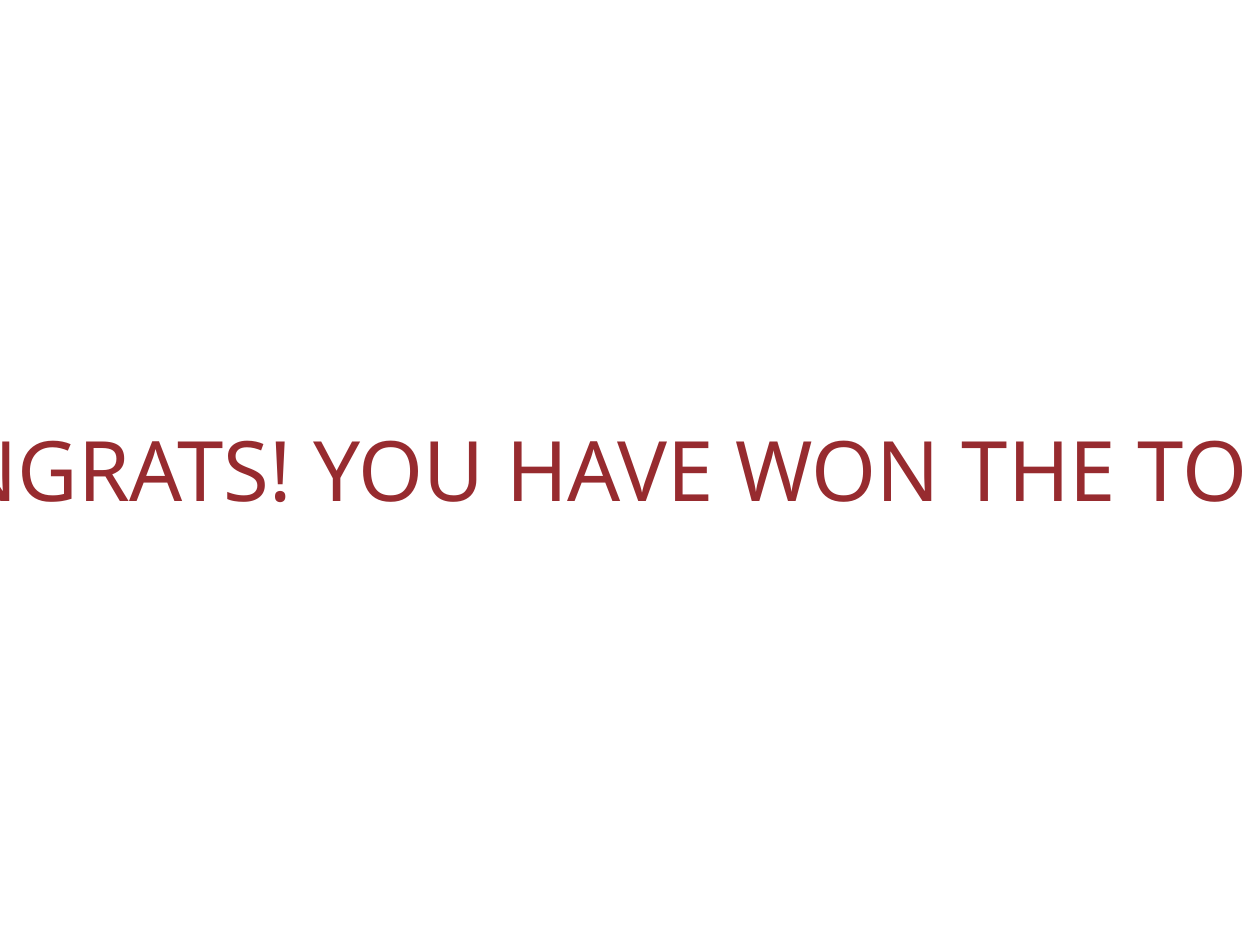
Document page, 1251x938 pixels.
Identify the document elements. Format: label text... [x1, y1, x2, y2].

text_box CONGRATS! YOU HAVE WON THE TOSS  [0, 410, 1250, 526]
